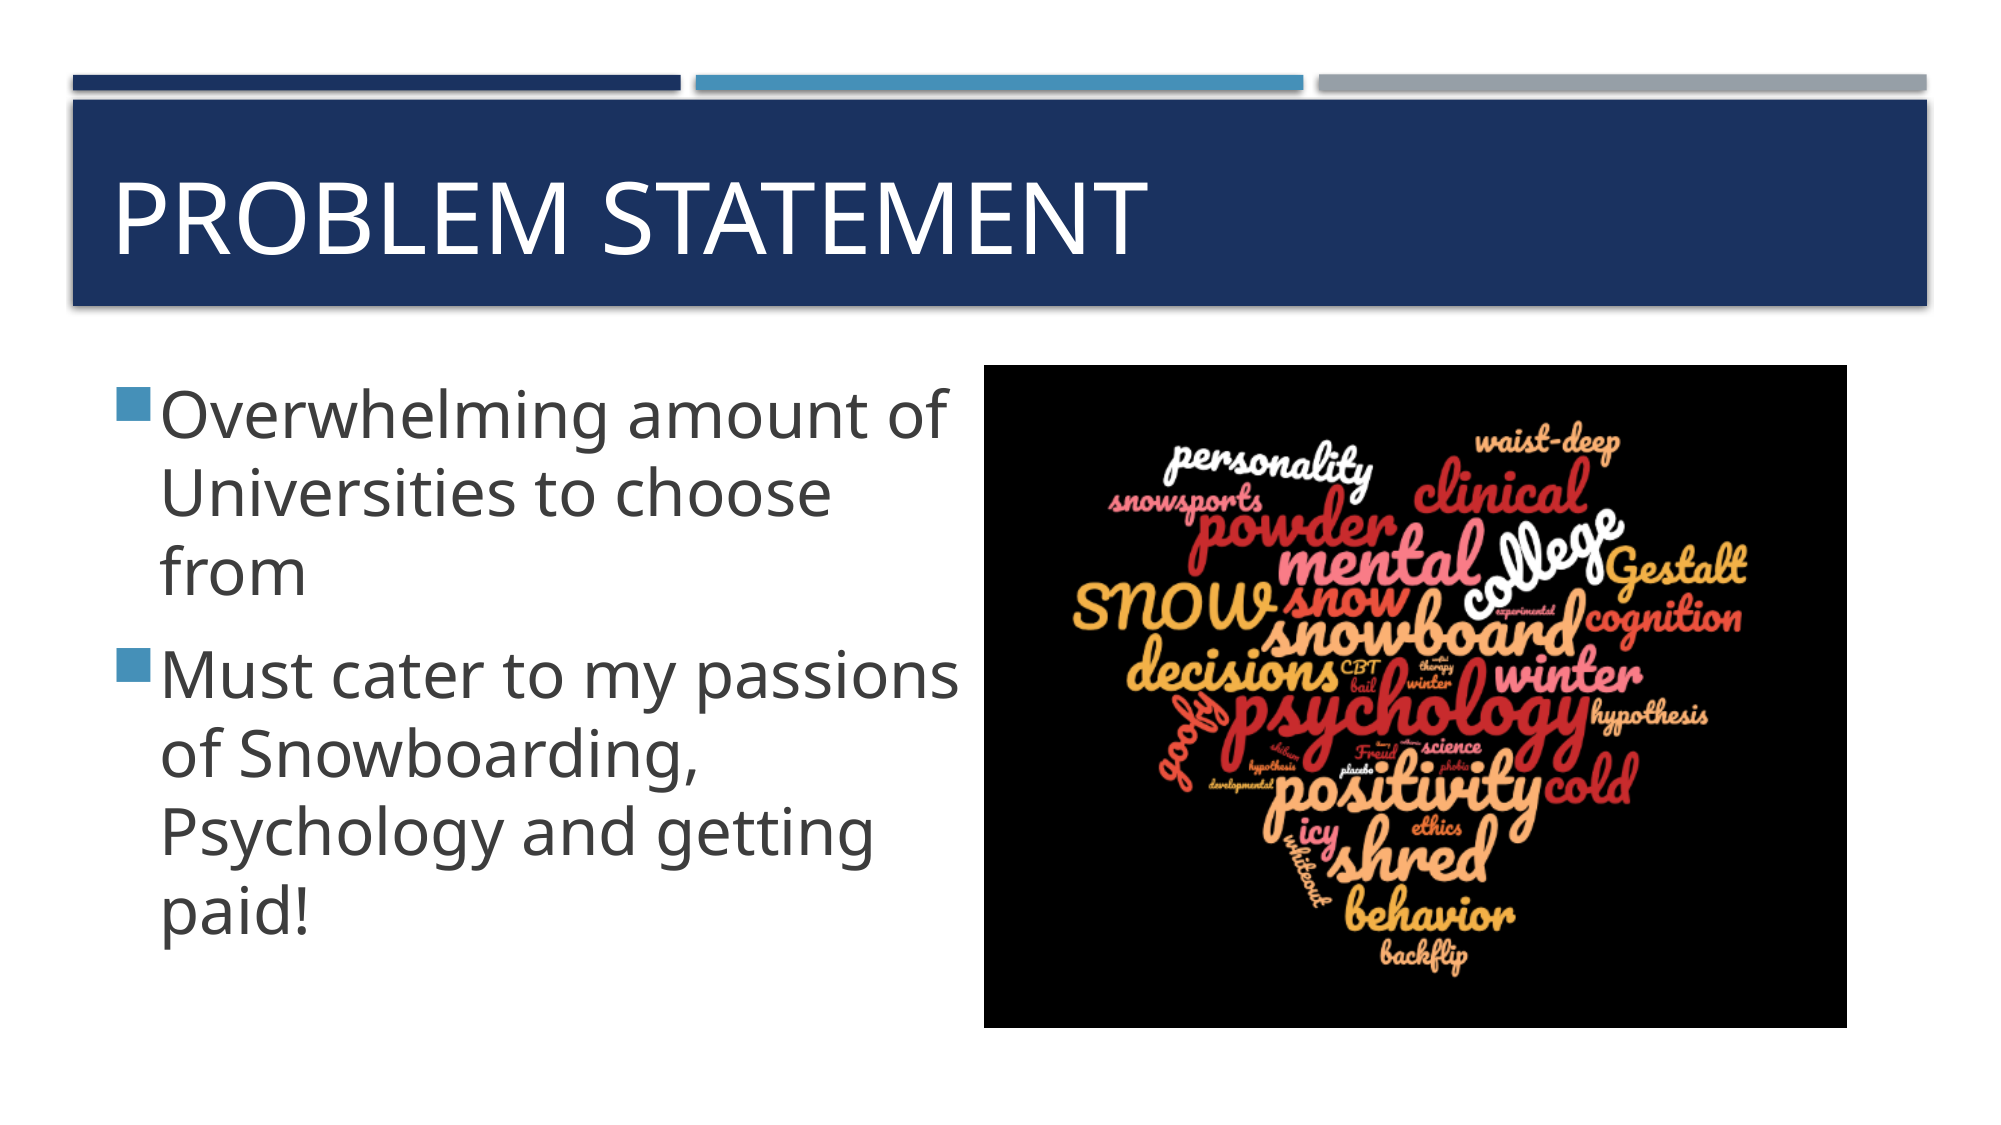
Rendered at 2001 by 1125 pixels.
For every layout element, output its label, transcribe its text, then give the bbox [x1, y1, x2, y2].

list Overwhelming amount of Universities to choose from Must cater to my passions of Snowboarding, Psychology and getting paid! [95, 365, 981, 1028]
title Problem Statement [95, 119, 1905, 282]
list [984, 364, 1847, 1029]
